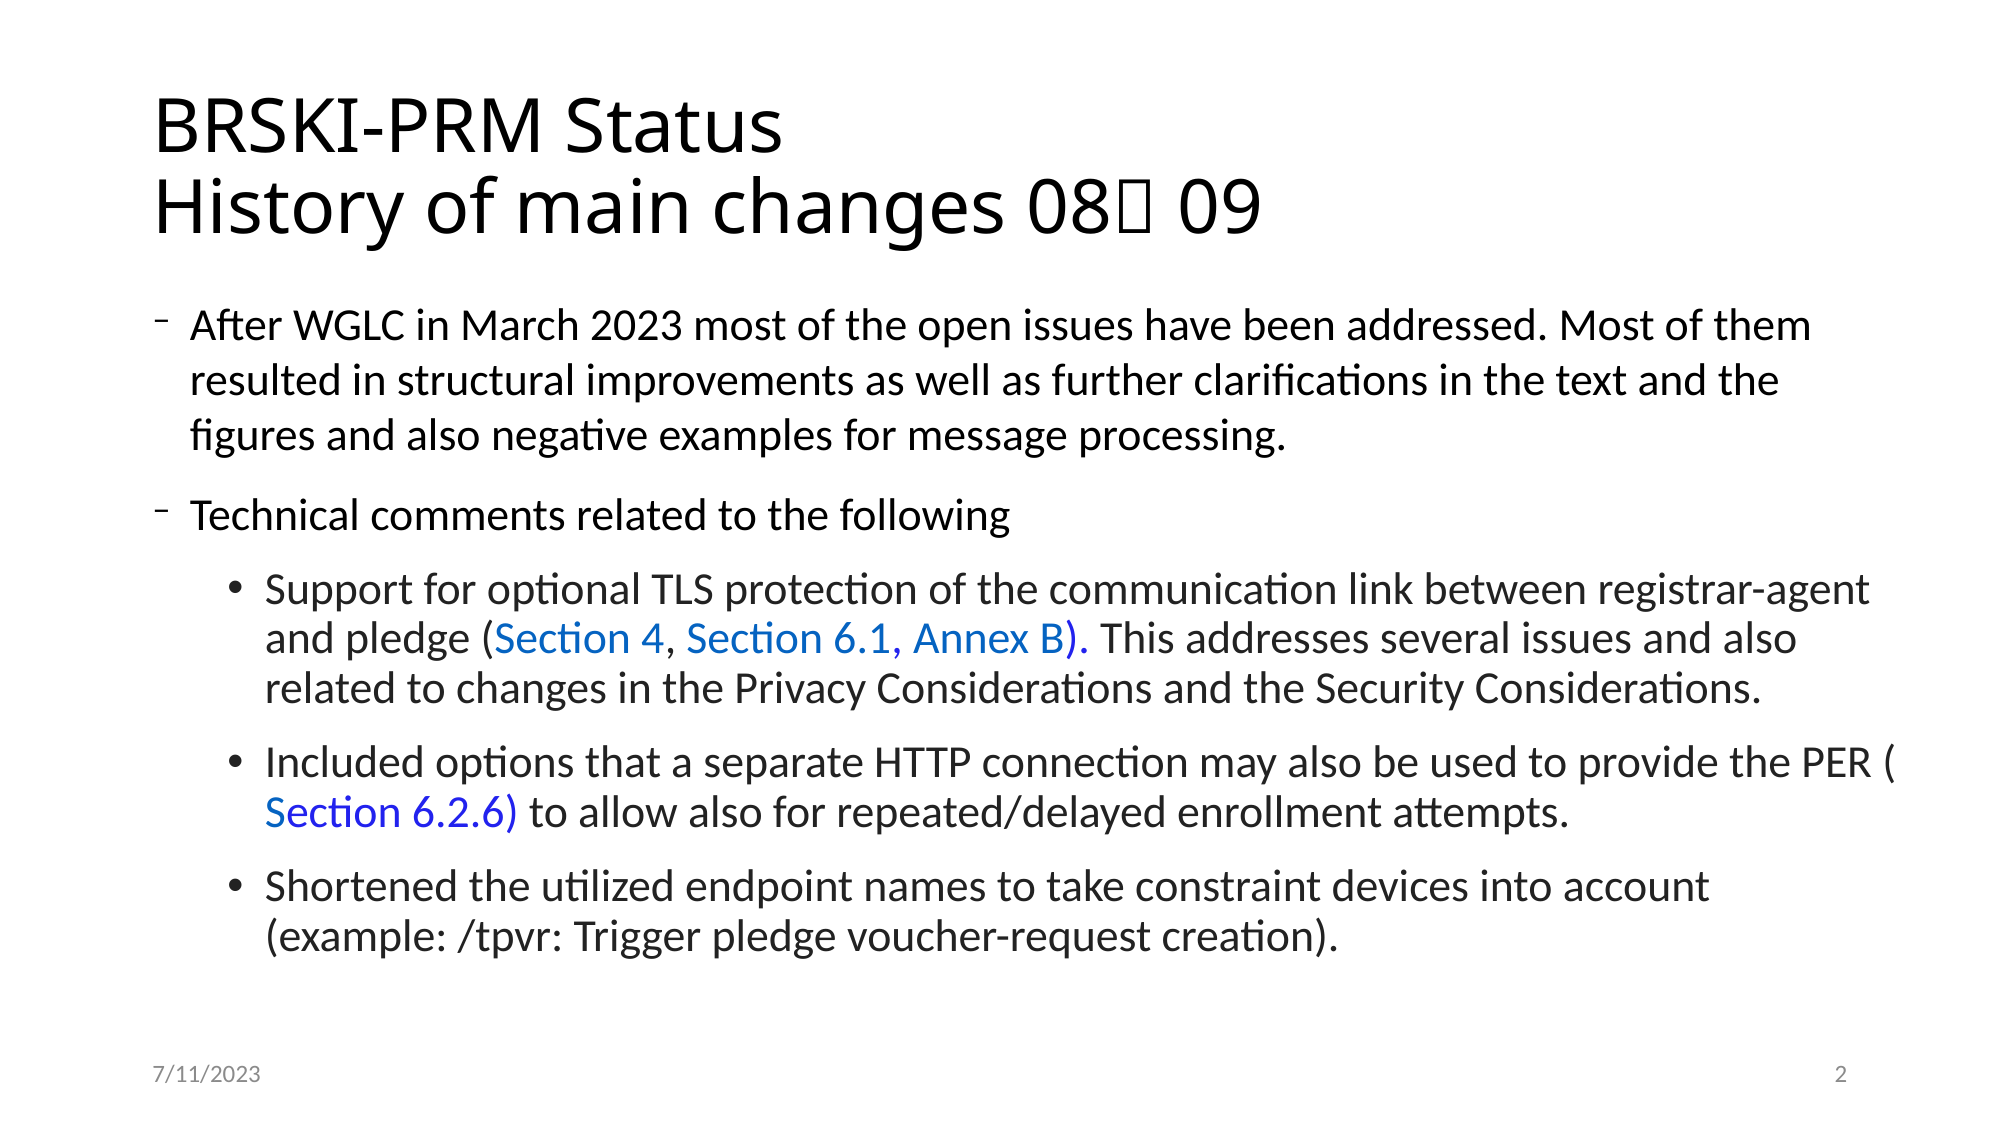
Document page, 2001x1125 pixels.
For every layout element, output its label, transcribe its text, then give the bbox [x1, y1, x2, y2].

title BRSKI-PRM Status History of main changes 08 09 [137, 59, 1863, 278]
text_box 7/11/2023 [137, 1042, 588, 1103]
text_box 2 [1412, 1042, 1863, 1103]
list After WGLC in March 2023 most of the open issues have been addressed. Most of them resulted in structural improvements as well as further clarifications in the text and the figures and also negative examples for message processing. Technical comments related to the following Support for optional TLS protection of the communication link between registrar-agent and pledge (Section 4, Section 6.1, Annex B). This addresses several issues and also related to changes in the Privacy Considerations and the Security Considerations. Included options that a separate HTTP connection may also be used to provide the PER (Section 6.2.6) to allow also for repeated/delayed enrollment attempts. Shortened the utilized endpoint names to take constraint devices into account (example: /tpvr: Trigger pledge voucher-request creation). [137, 287, 1930, 1033]
